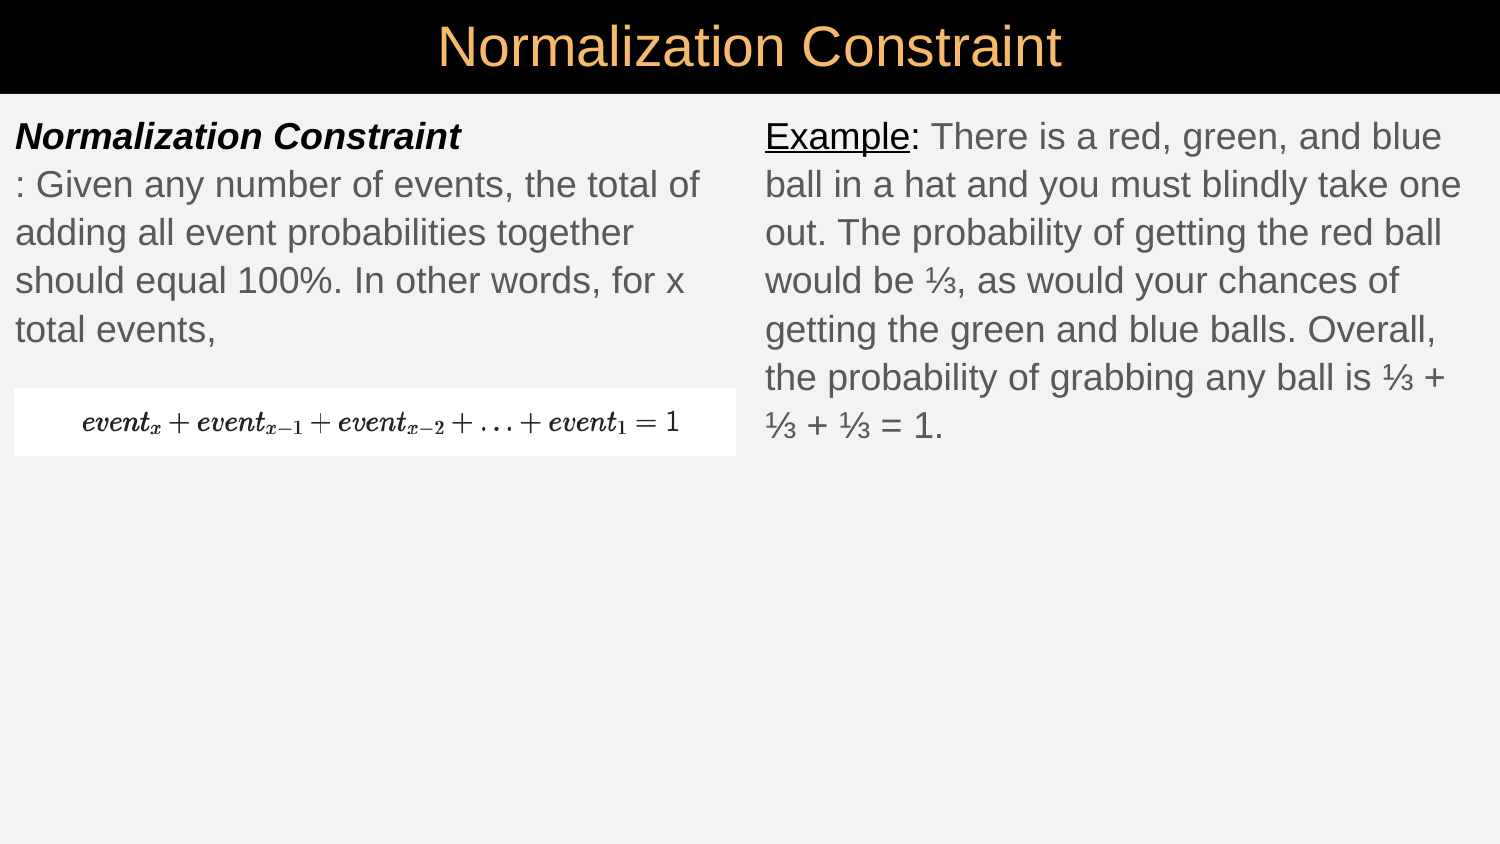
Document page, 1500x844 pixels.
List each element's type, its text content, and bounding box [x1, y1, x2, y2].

title Normalization Constraint [0, 0, 1500, 93]
picture [14, 388, 736, 456]
list Example: There is a red, green, and blue ball in a hat and you must blindly take one out. The probability of getting the red ball would be ⅓, as would your chances of getting the green and blue balls. Overall, the probability of grabbing any ball is ⅓ + ⅓ + ⅓ = 1. [750, 93, 1500, 844]
list Normalization Constraint : Given any number of events, the total of adding all event probabilities together should equal 100%. In other words, for x total events, [0, 93, 750, 844]
